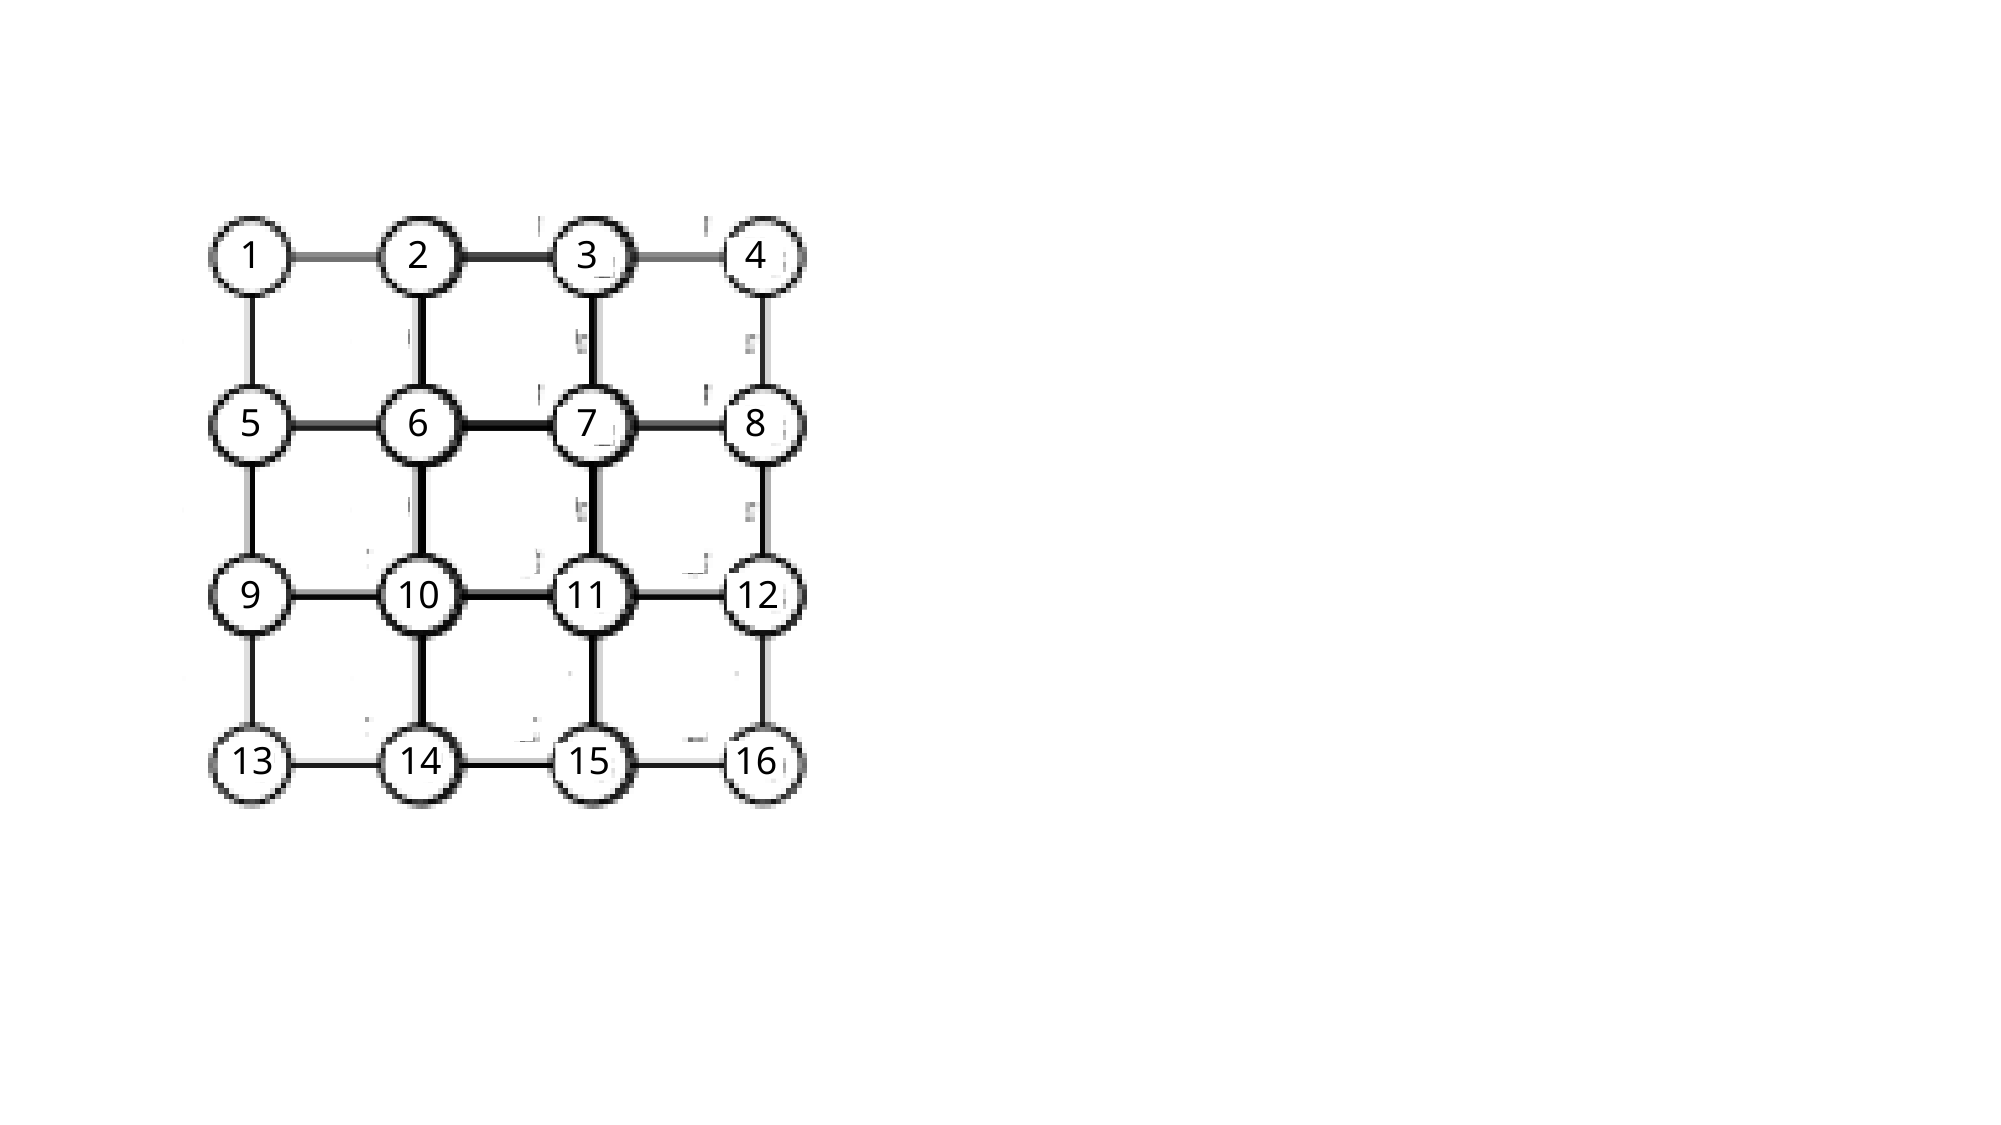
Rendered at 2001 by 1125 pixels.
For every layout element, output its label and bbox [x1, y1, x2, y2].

text_box [141, 354, 309, 830]
text_box [309, 186, 813, 354]
text_box [309, 354, 813, 830]
text_box [141, 186, 309, 354]
